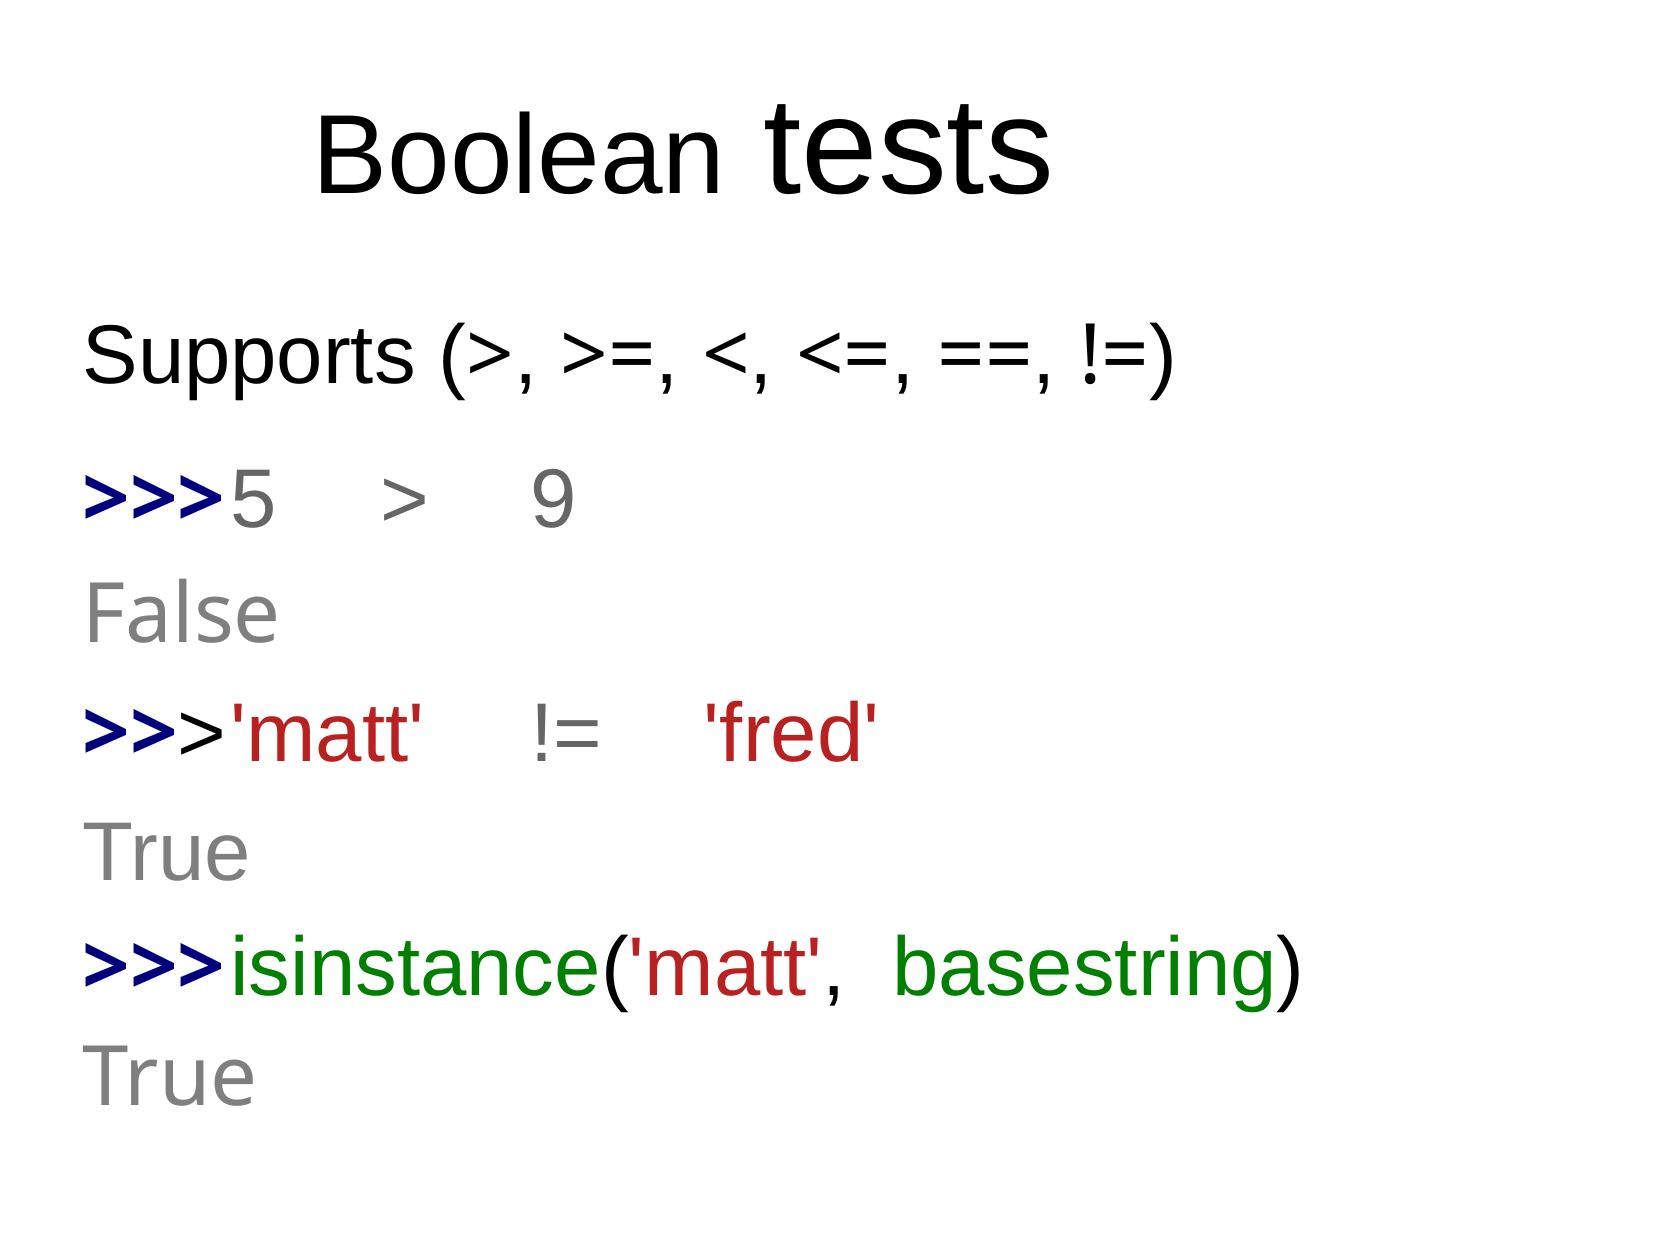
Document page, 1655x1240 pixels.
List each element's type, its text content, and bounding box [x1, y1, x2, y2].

list Supports (>, >=, <, <=, ==, !=) >>> 5 > 9 False >>> 'matt' != 'fred' True >>> isinstance('matt', basestring) True [80, 299, 1486, 1137]
title Boolean tests [310, 56, 1376, 196]
